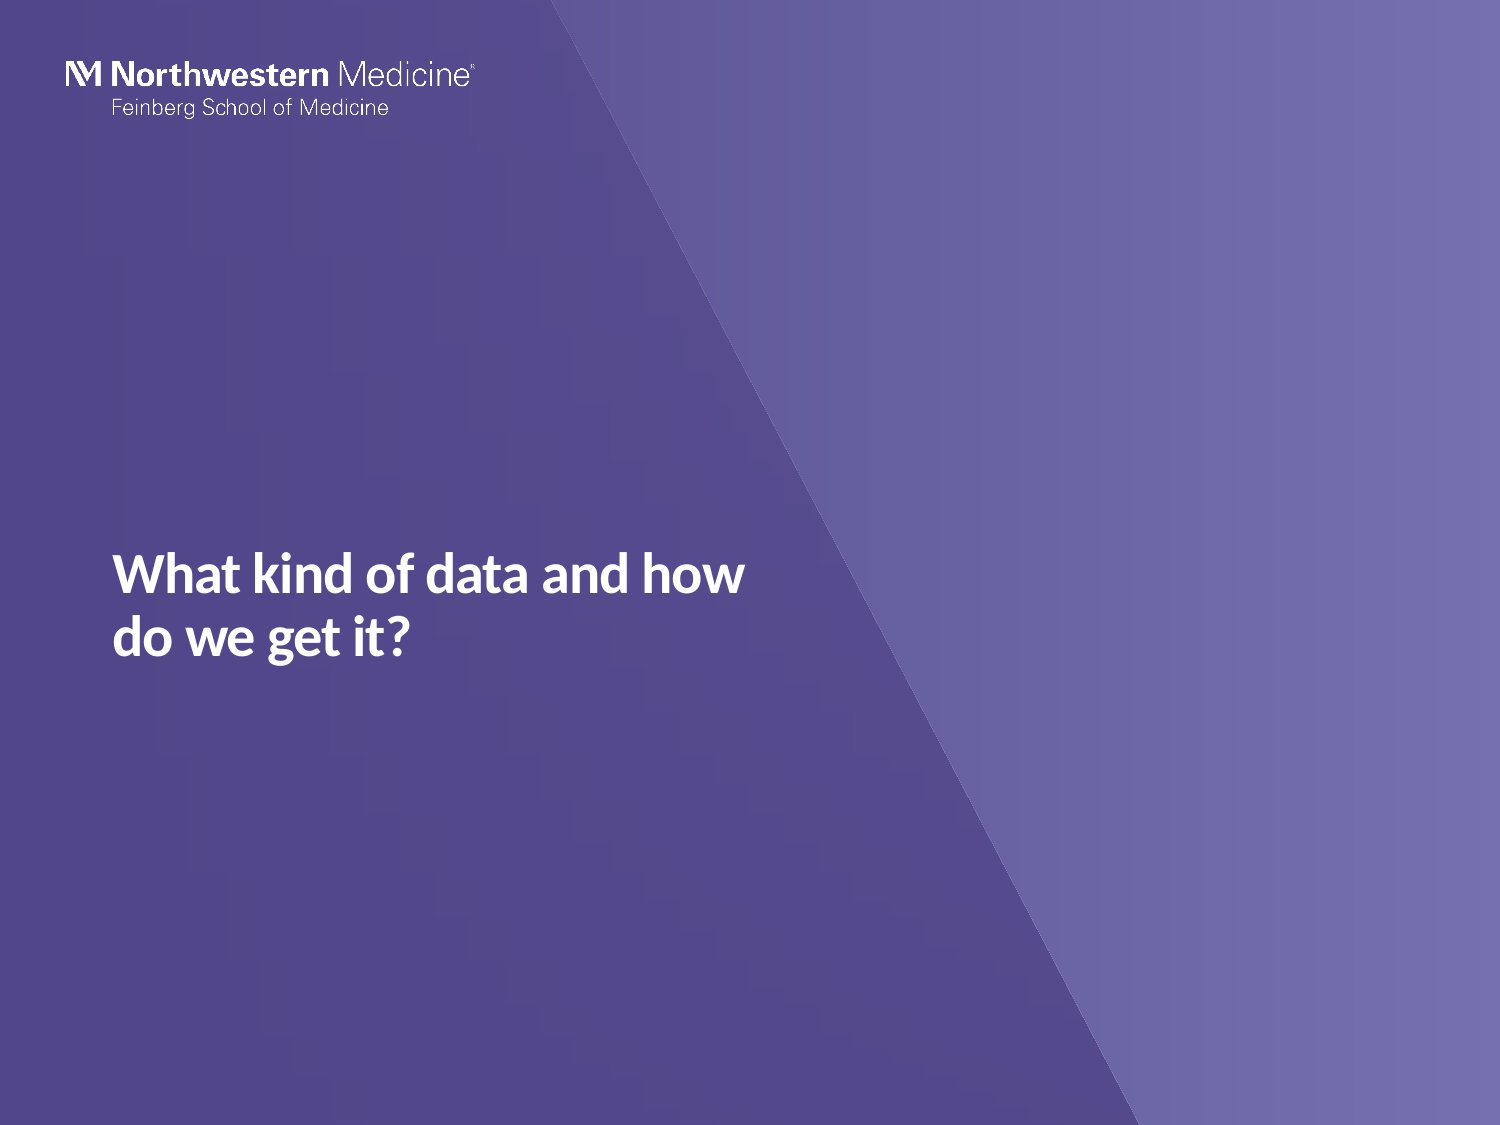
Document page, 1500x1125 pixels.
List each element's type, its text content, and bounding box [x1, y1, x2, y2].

title What kind of data and how do we get it? [112, 287, 800, 670]
picture [66, 61, 475, 119]
